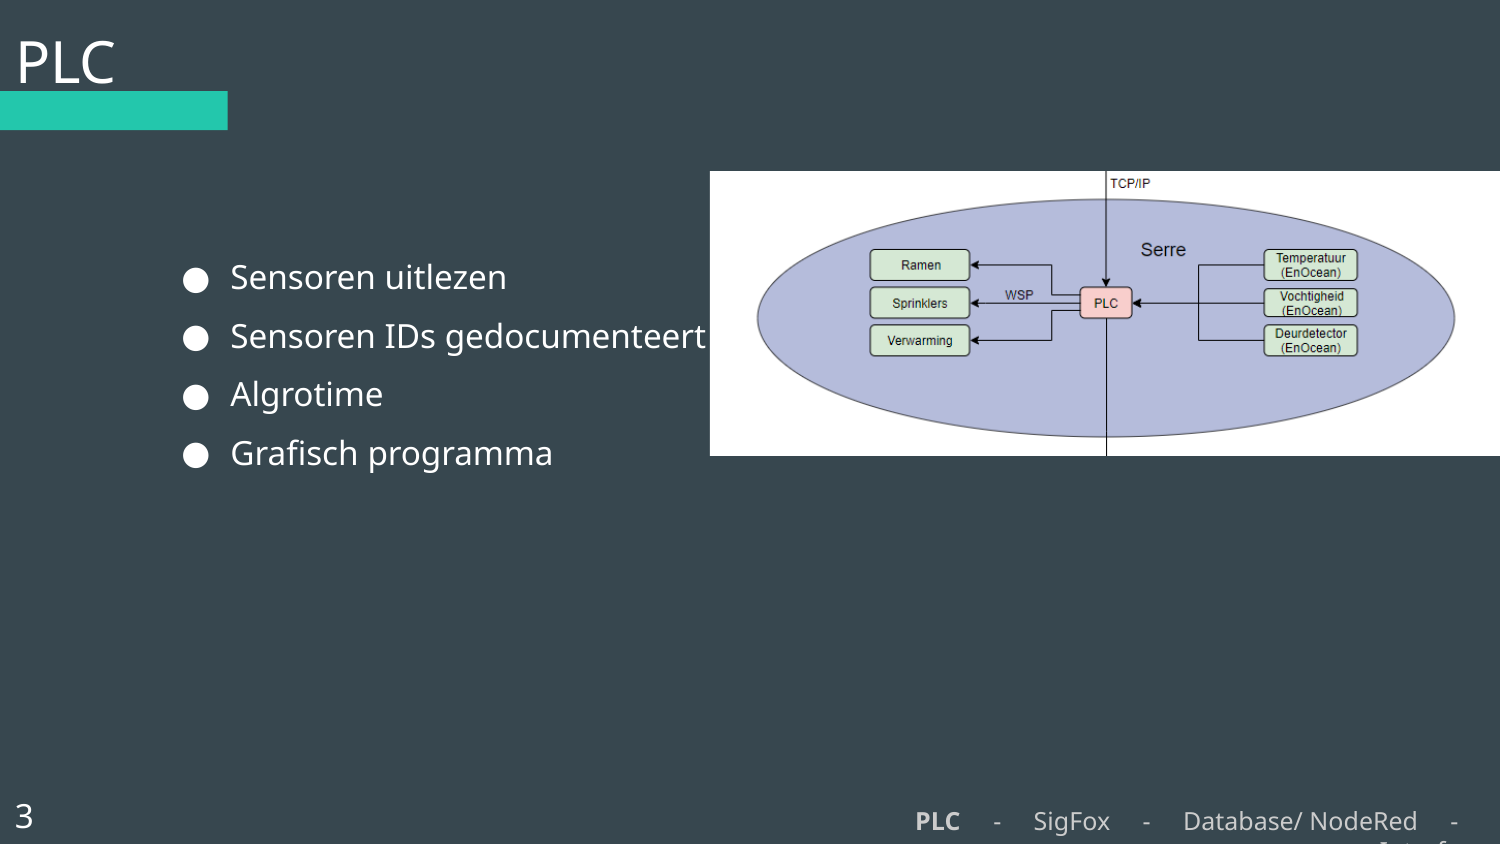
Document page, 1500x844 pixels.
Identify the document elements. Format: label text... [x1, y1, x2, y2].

text_box PLC - SigFox - Database/ NodeRed - Interface [870, 798, 1500, 844]
picture [709, 171, 1500, 456]
text_box 3 [0, 788, 31, 843]
subtitle Sensoren uitlezen Sensoren IDs gedocumenteert Algrotime Grafisch programma [140, 183, 1399, 744]
title PLC [0, 0, 1192, 83]
